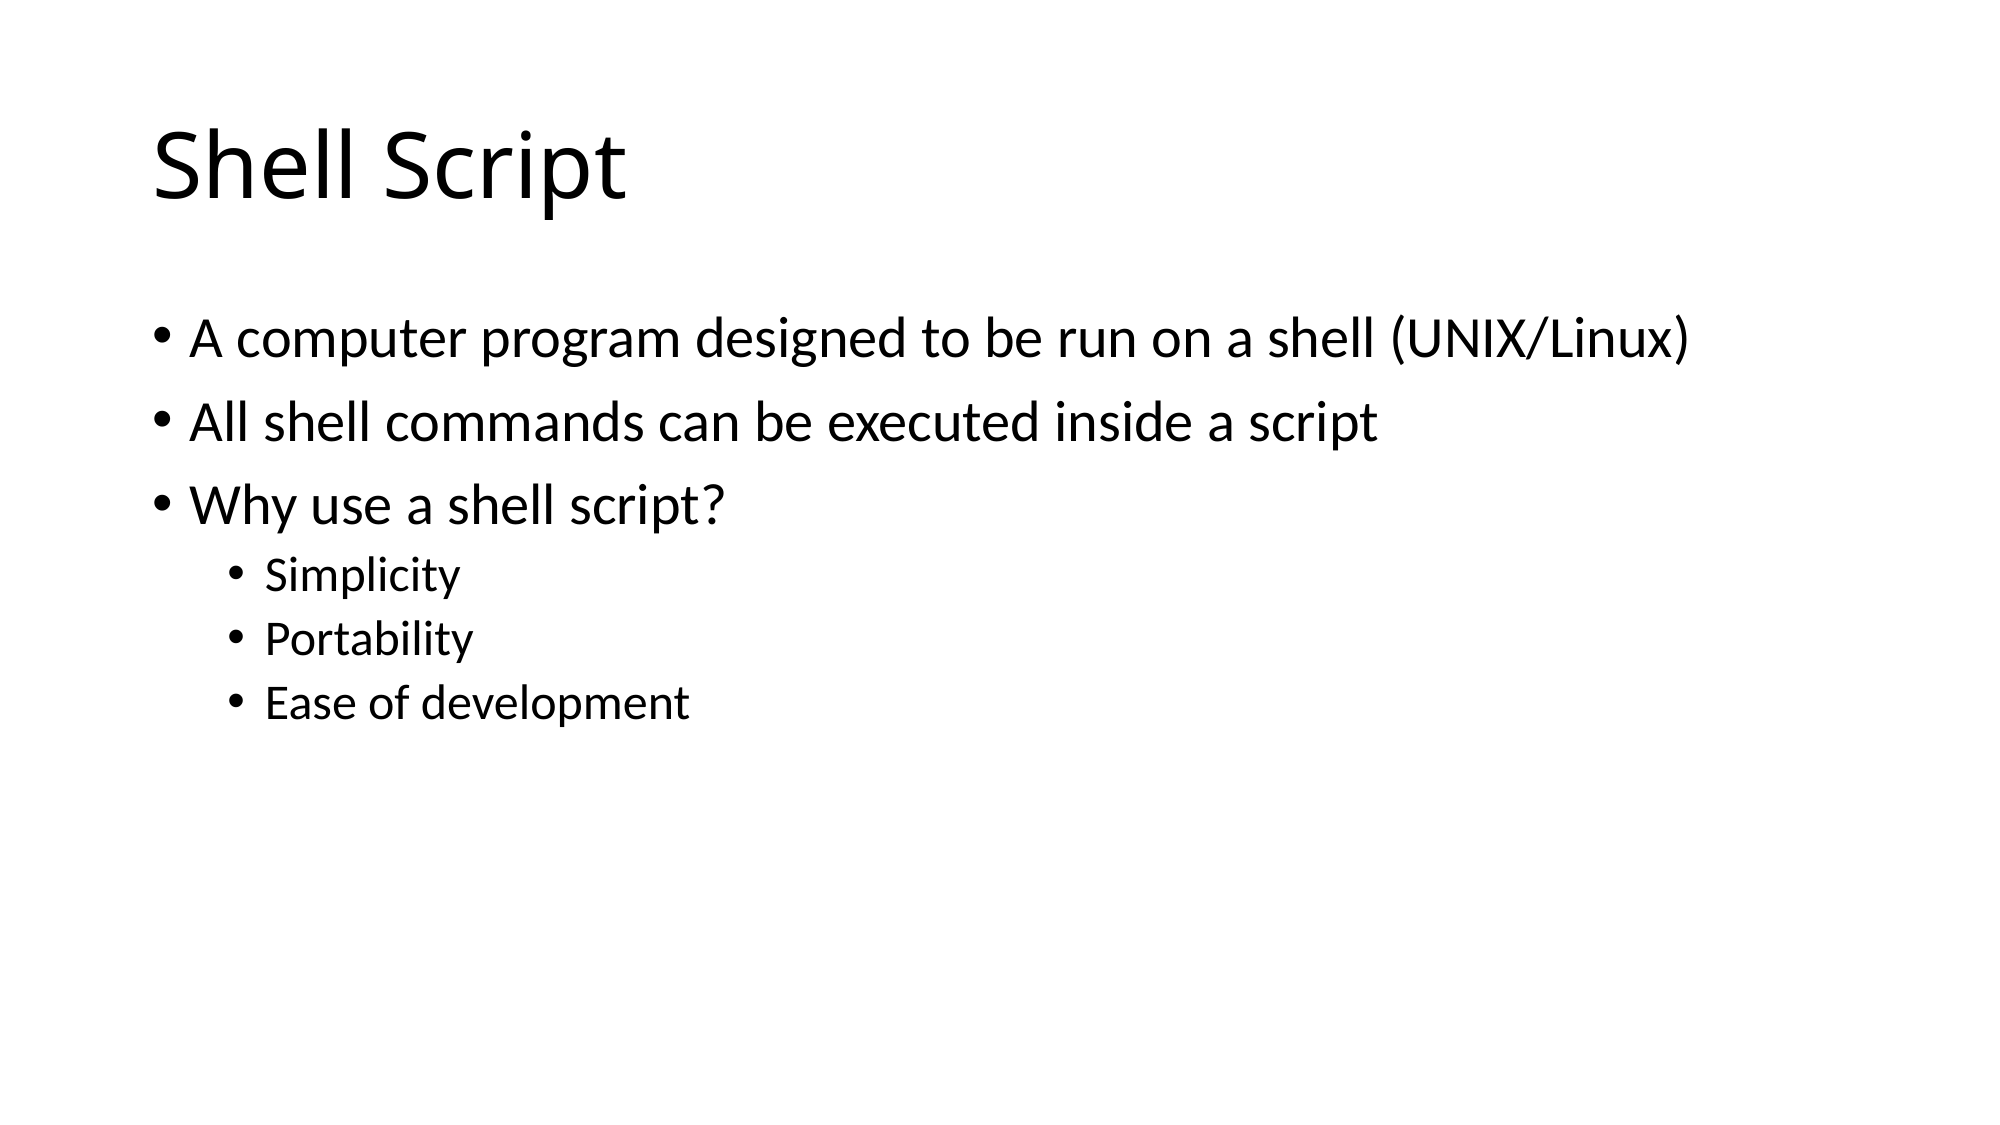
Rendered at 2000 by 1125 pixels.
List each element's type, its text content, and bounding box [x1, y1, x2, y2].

list A computer program designed to be run on a shell (UNIX/Linux) All shell commands can be executed inside a script Why use a shell script? Simplicity Portability Ease of development [137, 299, 1862, 1014]
title Shell Script [137, 59, 1862, 278]
